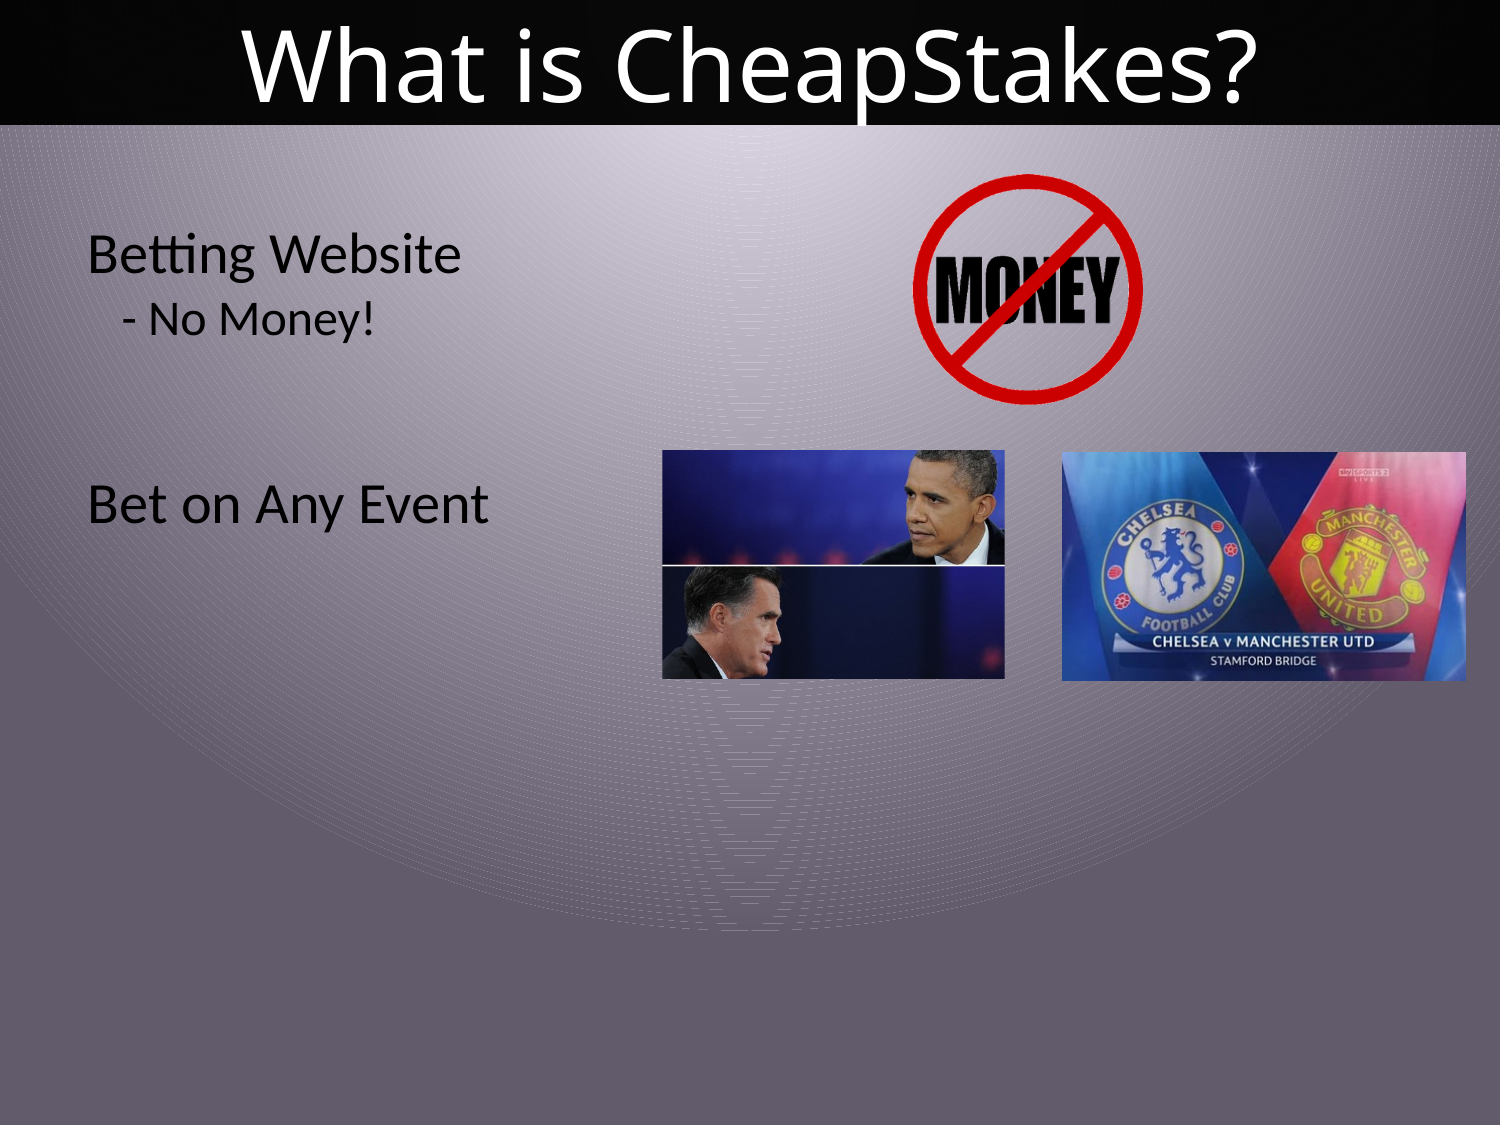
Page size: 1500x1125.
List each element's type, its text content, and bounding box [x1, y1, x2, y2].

text_box What is CheapStakes? [0, 0, 1500, 127]
picture [1062, 452, 1466, 681]
picture [912, 174, 1143, 405]
picture [662, 450, 1005, 679]
text_box Betting Website - No Money! Bet on Any Event [50, 200, 1409, 760]
